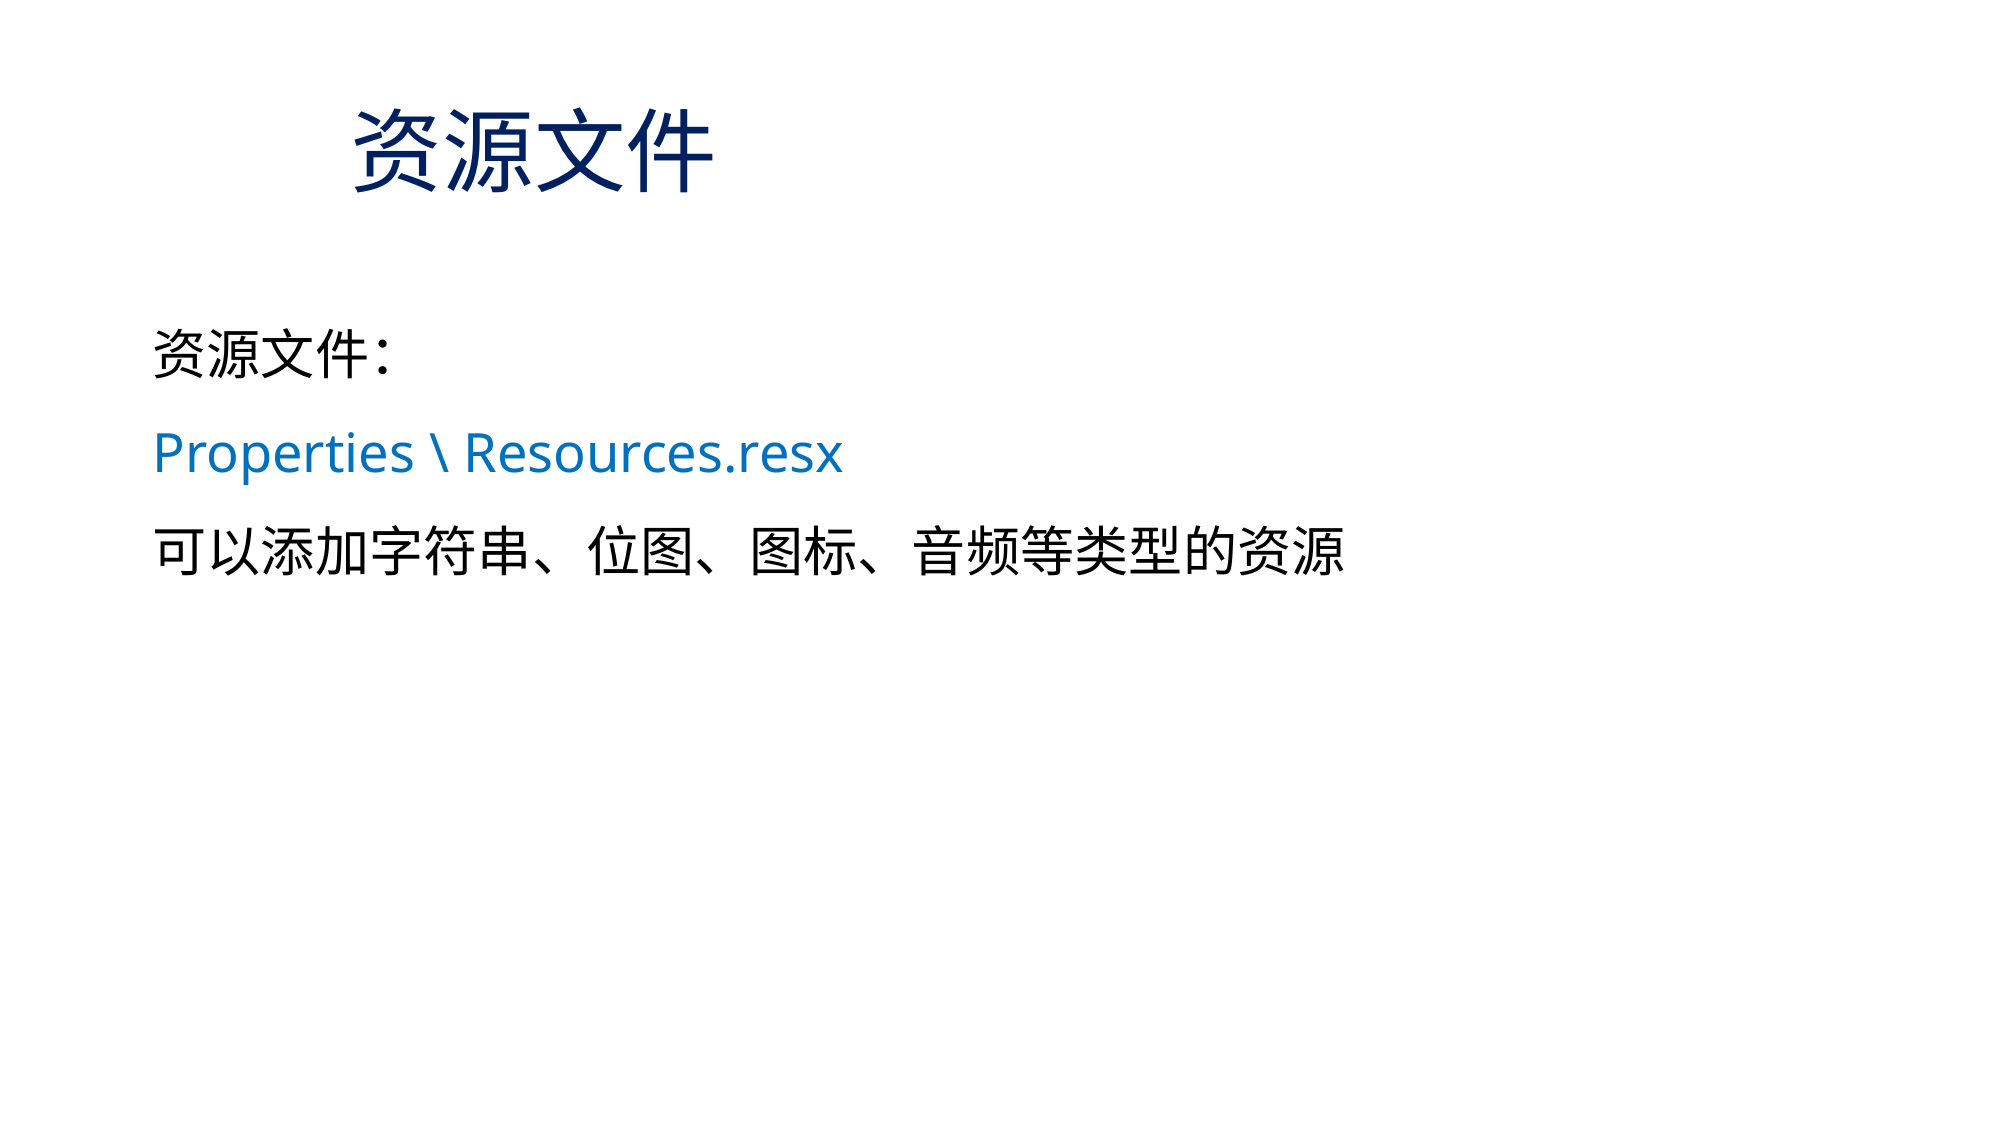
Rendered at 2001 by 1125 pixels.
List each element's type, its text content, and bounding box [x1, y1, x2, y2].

title 资源文件 [335, 90, 1680, 223]
list 资源文件： Properties \ Resources.resx 可以添加字符串、位图、图标、音频等类型的资源 [137, 299, 1863, 1014]
